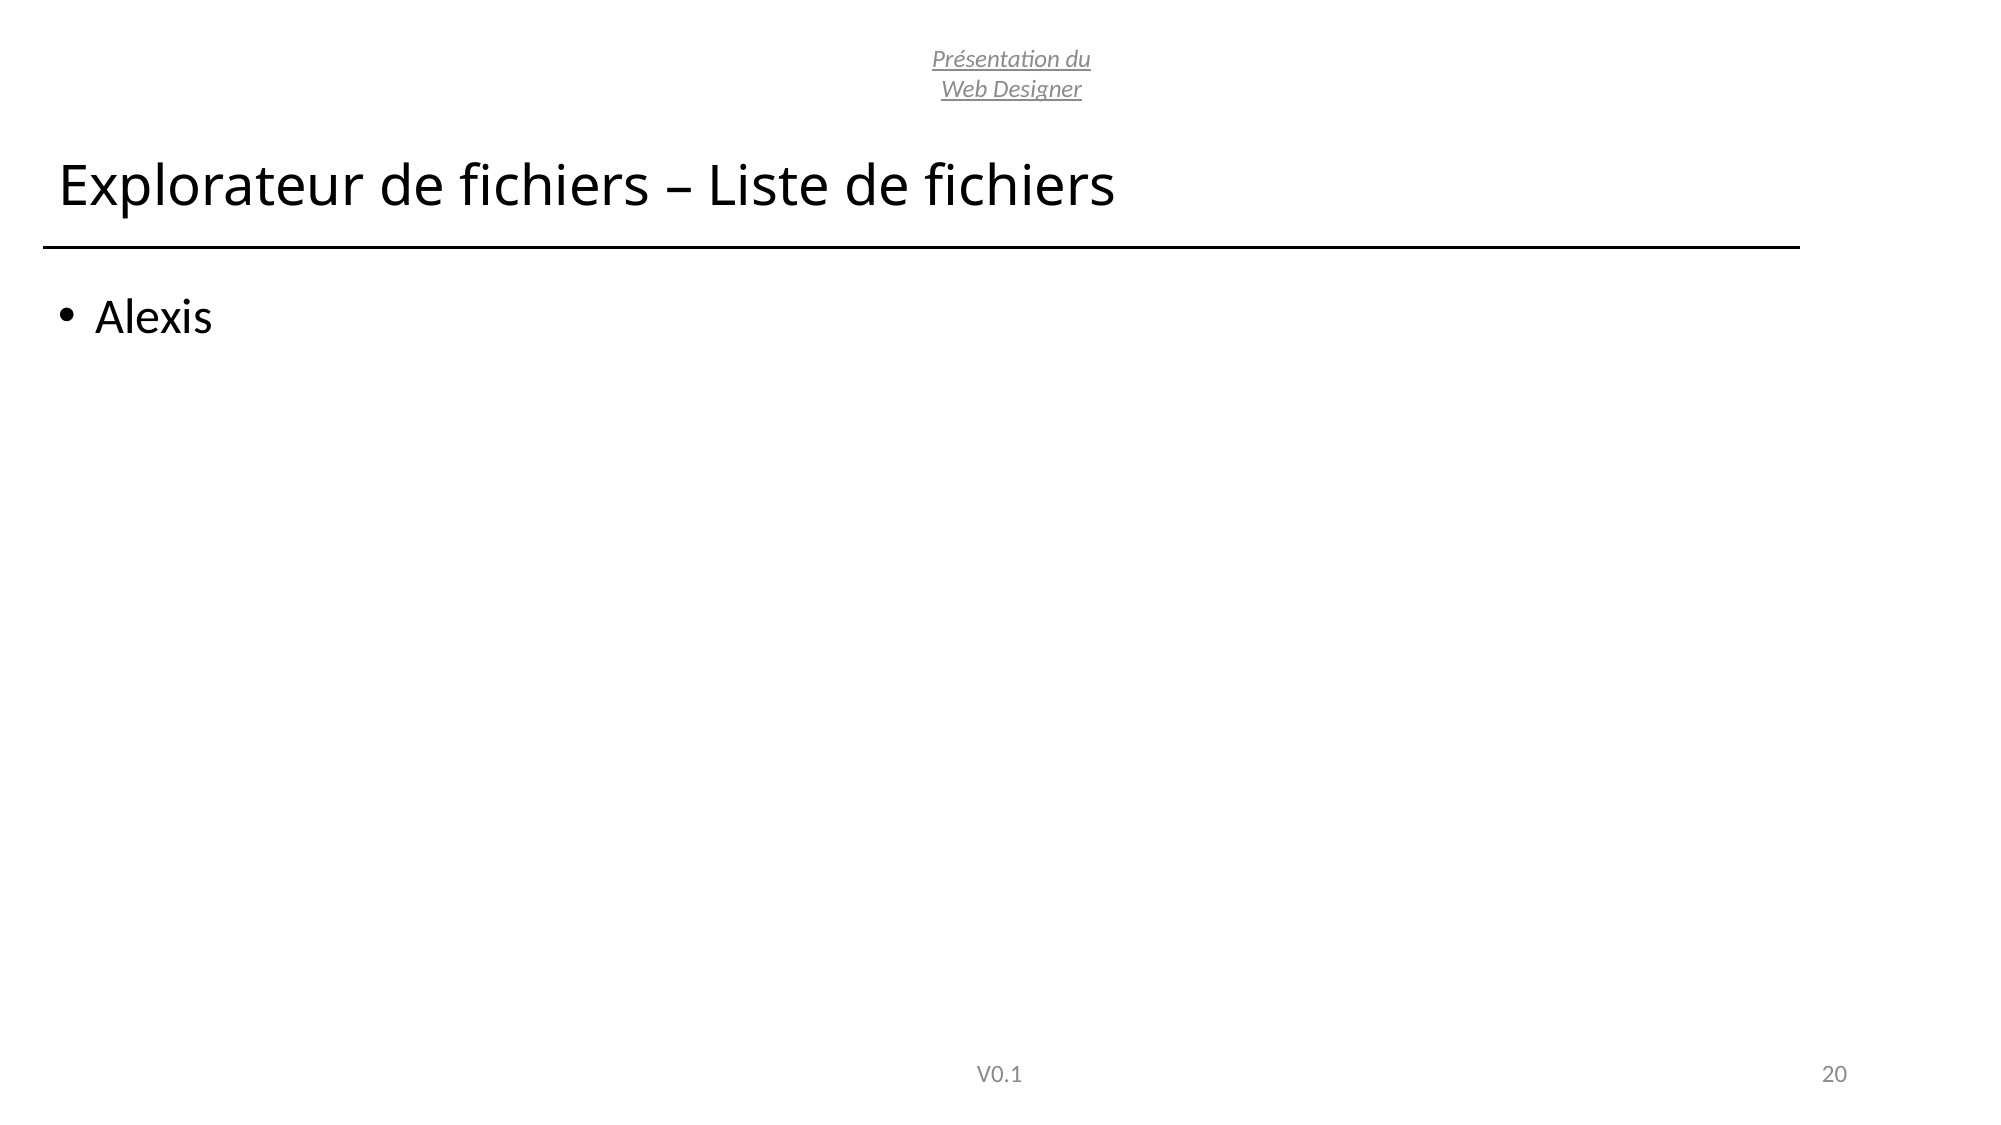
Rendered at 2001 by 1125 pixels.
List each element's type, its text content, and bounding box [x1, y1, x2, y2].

text_box Présentation du Web Designer [893, 17, 1131, 129]
footer V0.1 [662, 1042, 1338, 1103]
title Explorateur de fichiers – Liste de fichiers [43, 128, 1153, 246]
list Alexis [43, 282, 1968, 1043]
slide_number 20 [1412, 1042, 1863, 1103]
